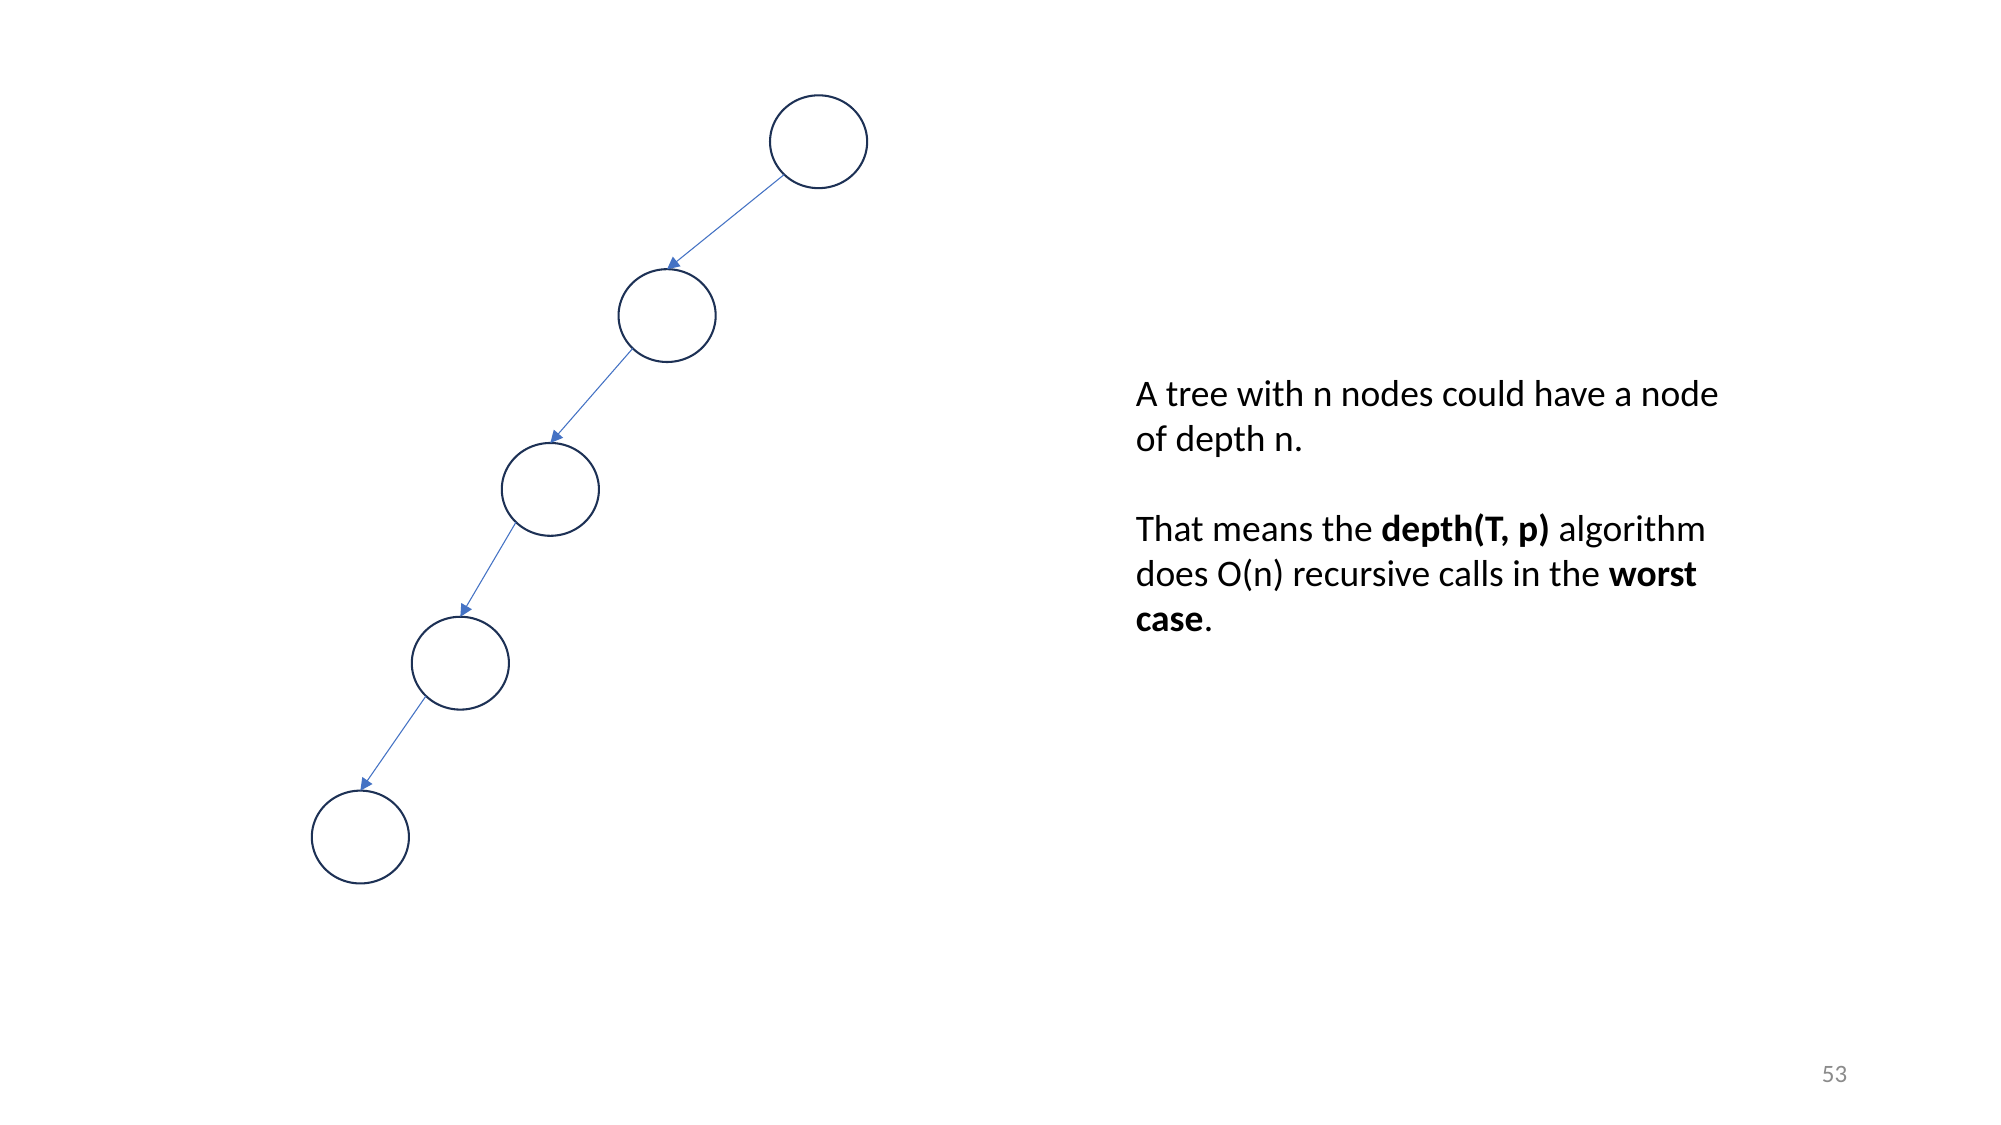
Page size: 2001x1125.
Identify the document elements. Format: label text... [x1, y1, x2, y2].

slide_number 53 [1412, 1042, 1863, 1103]
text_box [475, 442, 628, 536]
text_box A tree with n nodes could have a node of depth n. That means the depth(T, p) algorithm does O(n) recursive calls in the worst case. [1120, 362, 1735, 647]
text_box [550, 348, 633, 444]
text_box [460, 522, 516, 617]
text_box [285, 790, 438, 884]
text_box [744, 95, 896, 189]
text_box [385, 616, 538, 710]
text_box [360, 696, 426, 791]
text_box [667, 174, 785, 270]
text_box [592, 269, 745, 362]
